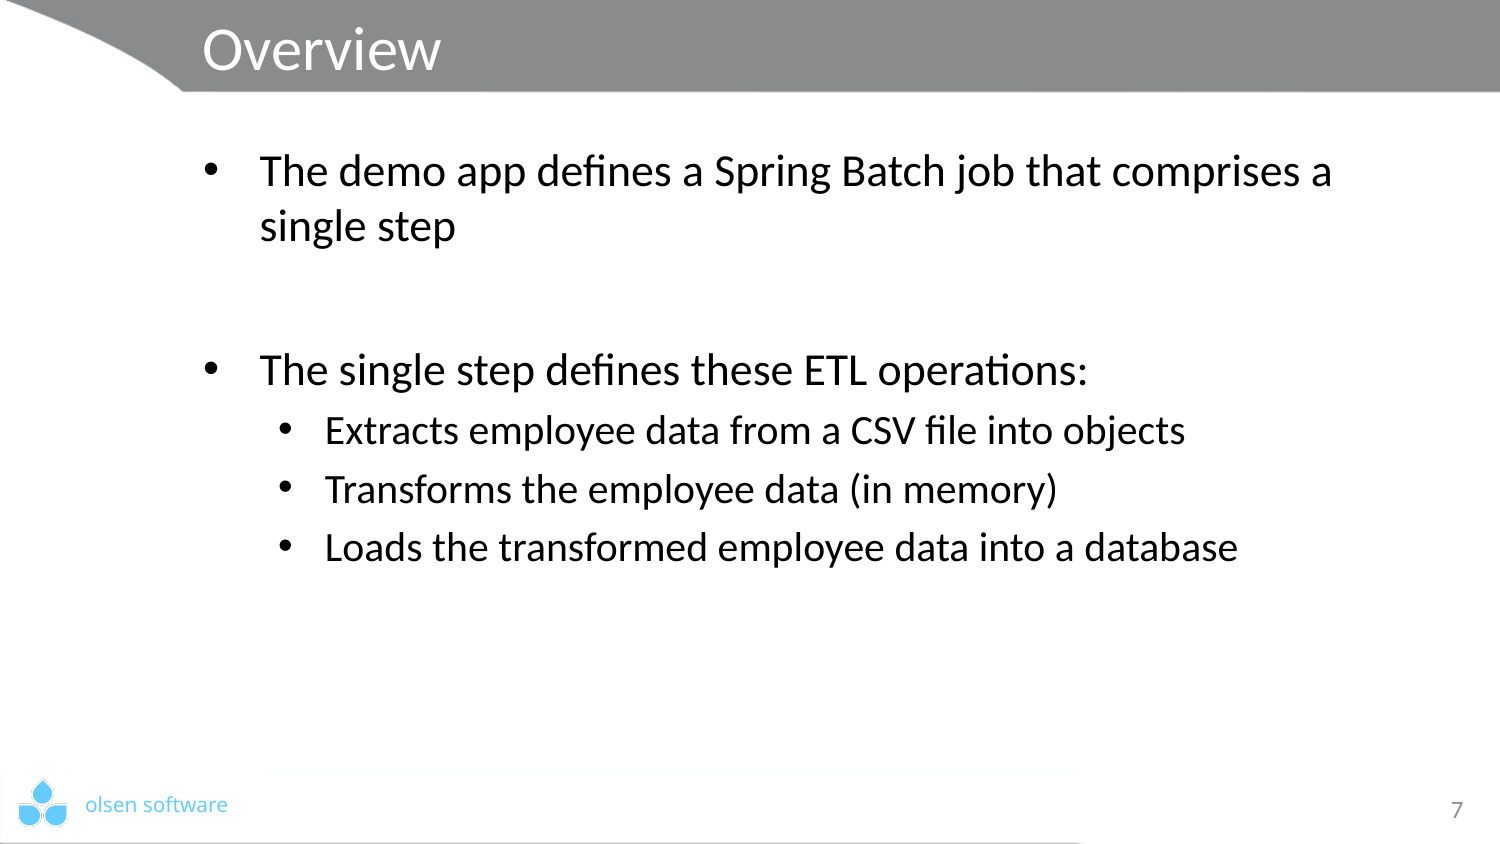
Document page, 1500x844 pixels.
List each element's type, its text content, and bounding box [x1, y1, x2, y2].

picture [0, 0, 1500, 844]
list The demo app defines a Spring Batch job that comprises a single step The single step defines these ETL operations: Extracts employee data from a CSV file into objects Transforms the employee data (in memory) Loads the transformed employee data into a database [188, 133, 1425, 716]
footer 7 [1414, 780, 1500, 837]
title Overview [187, 0, 1426, 93]
